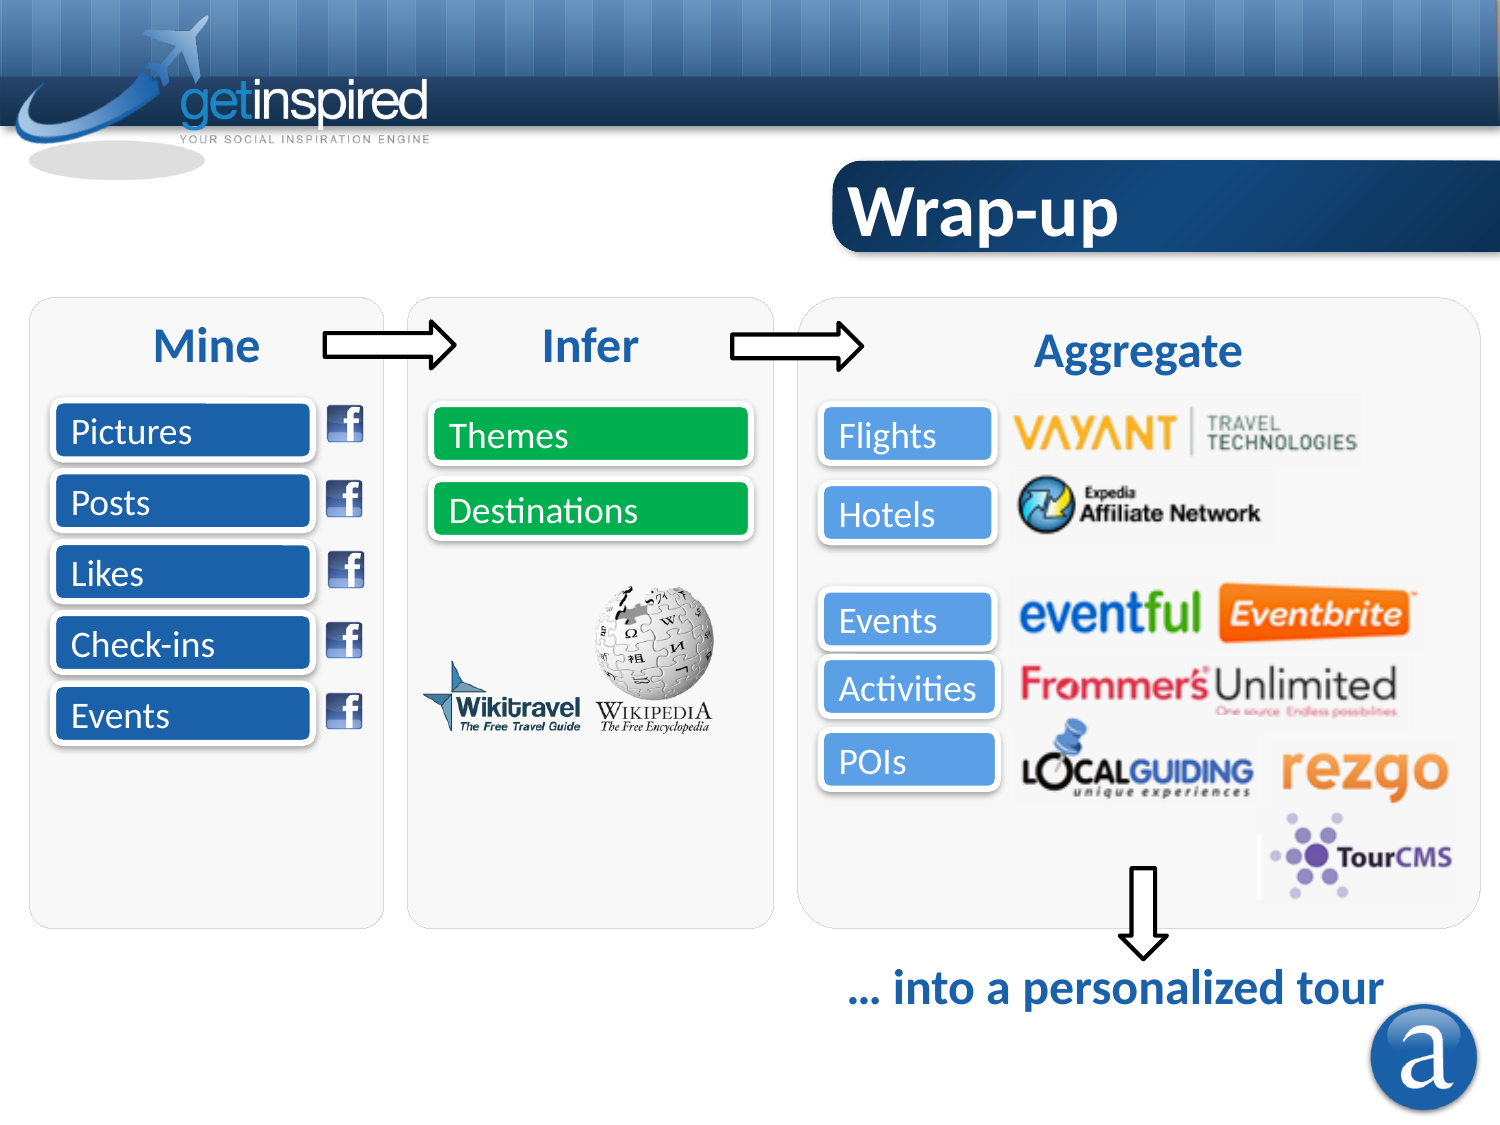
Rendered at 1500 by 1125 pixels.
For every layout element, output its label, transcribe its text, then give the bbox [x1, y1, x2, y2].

text_box Flights [817, 400, 998, 467]
text_box Mine [29, 297, 384, 929]
picture [1009, 469, 1277, 543]
picture [1009, 575, 1424, 650]
picture [324, 620, 364, 660]
text_box Posts [49, 468, 317, 534]
text_box Hotels [817, 479, 998, 546]
picture [324, 478, 364, 518]
text_box Events [817, 586, 998, 652]
picture [326, 549, 365, 589]
picture [1009, 393, 1363, 467]
picture [0, 0, 1500, 180]
text_box Destinations [427, 475, 755, 542]
text_box Wrap-up [829, 157, 1500, 256]
picture [418, 657, 585, 741]
picture [1009, 656, 1415, 803]
picture [324, 691, 364, 731]
picture [1364, 999, 1483, 1118]
text_box Infer [407, 297, 774, 929]
text_box Check-ins [49, 609, 317, 676]
text_box Events [49, 680, 317, 747]
text_box Aggregate [797, 297, 1481, 929]
picture [324, 403, 364, 443]
text_box Pictures [49, 397, 317, 463]
picture [593, 584, 716, 734]
picture [1257, 740, 1457, 906]
text_box Likes [49, 538, 317, 605]
text_box … into a personalized tour [751, 947, 1481, 1023]
text_box [1117, 866, 1169, 962]
text_box [322, 319, 457, 371]
text_box POIs [817, 726, 1002, 792]
text_box Activities [817, 653, 1002, 720]
text_box [730, 320, 865, 372]
text_box Themes [427, 400, 755, 467]
